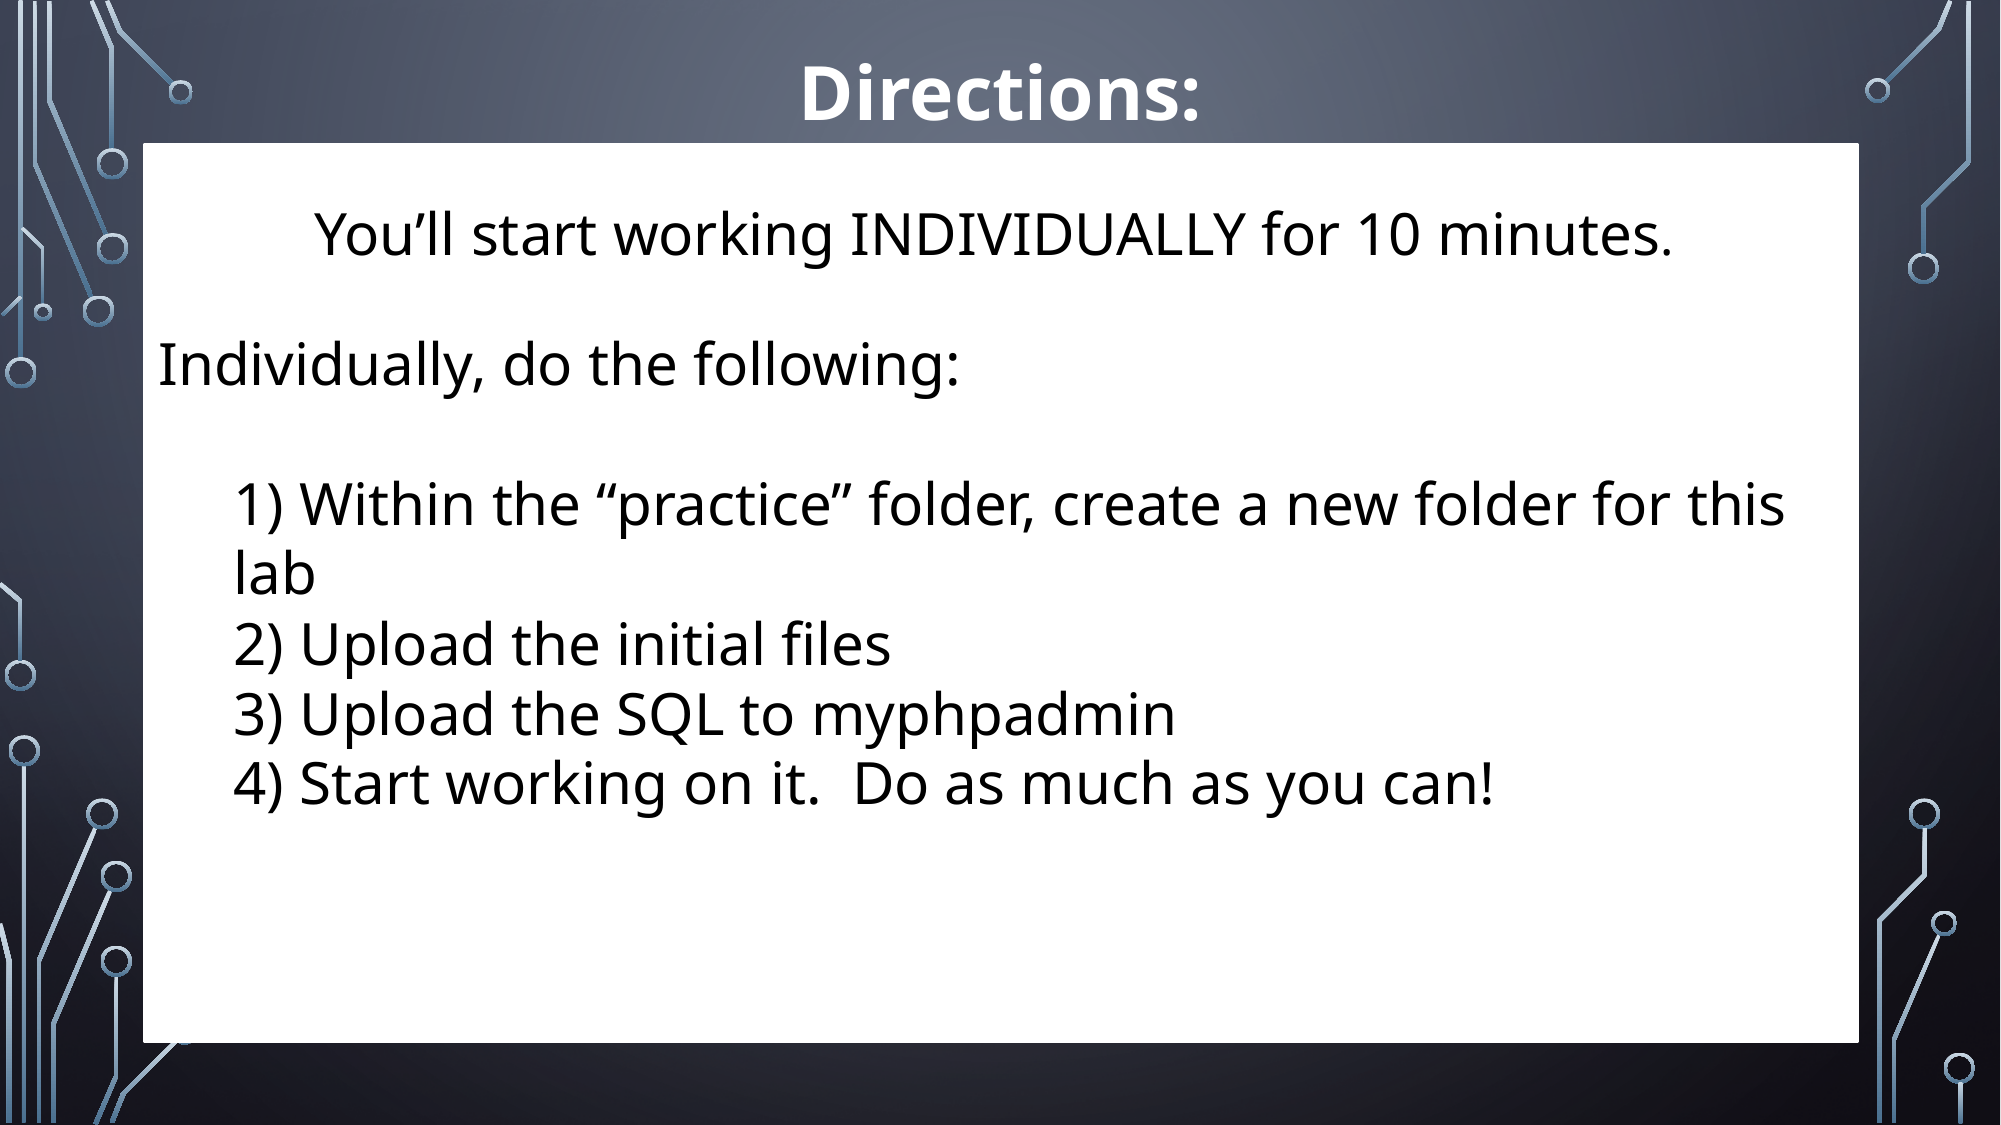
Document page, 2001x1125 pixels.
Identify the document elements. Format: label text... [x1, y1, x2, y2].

text_box Directions: [784, 38, 1218, 143]
text_box You’ll start working INDIVIDUALLY for 10 minutes. Individually, do the following: 1) Within the “practice” folder, create a new folder for this lab 2) Upload the initial files 3) Upload the SQL to myphpadmin 4) Start working on it. Do as much as you can! [143, 143, 1859, 1043]
